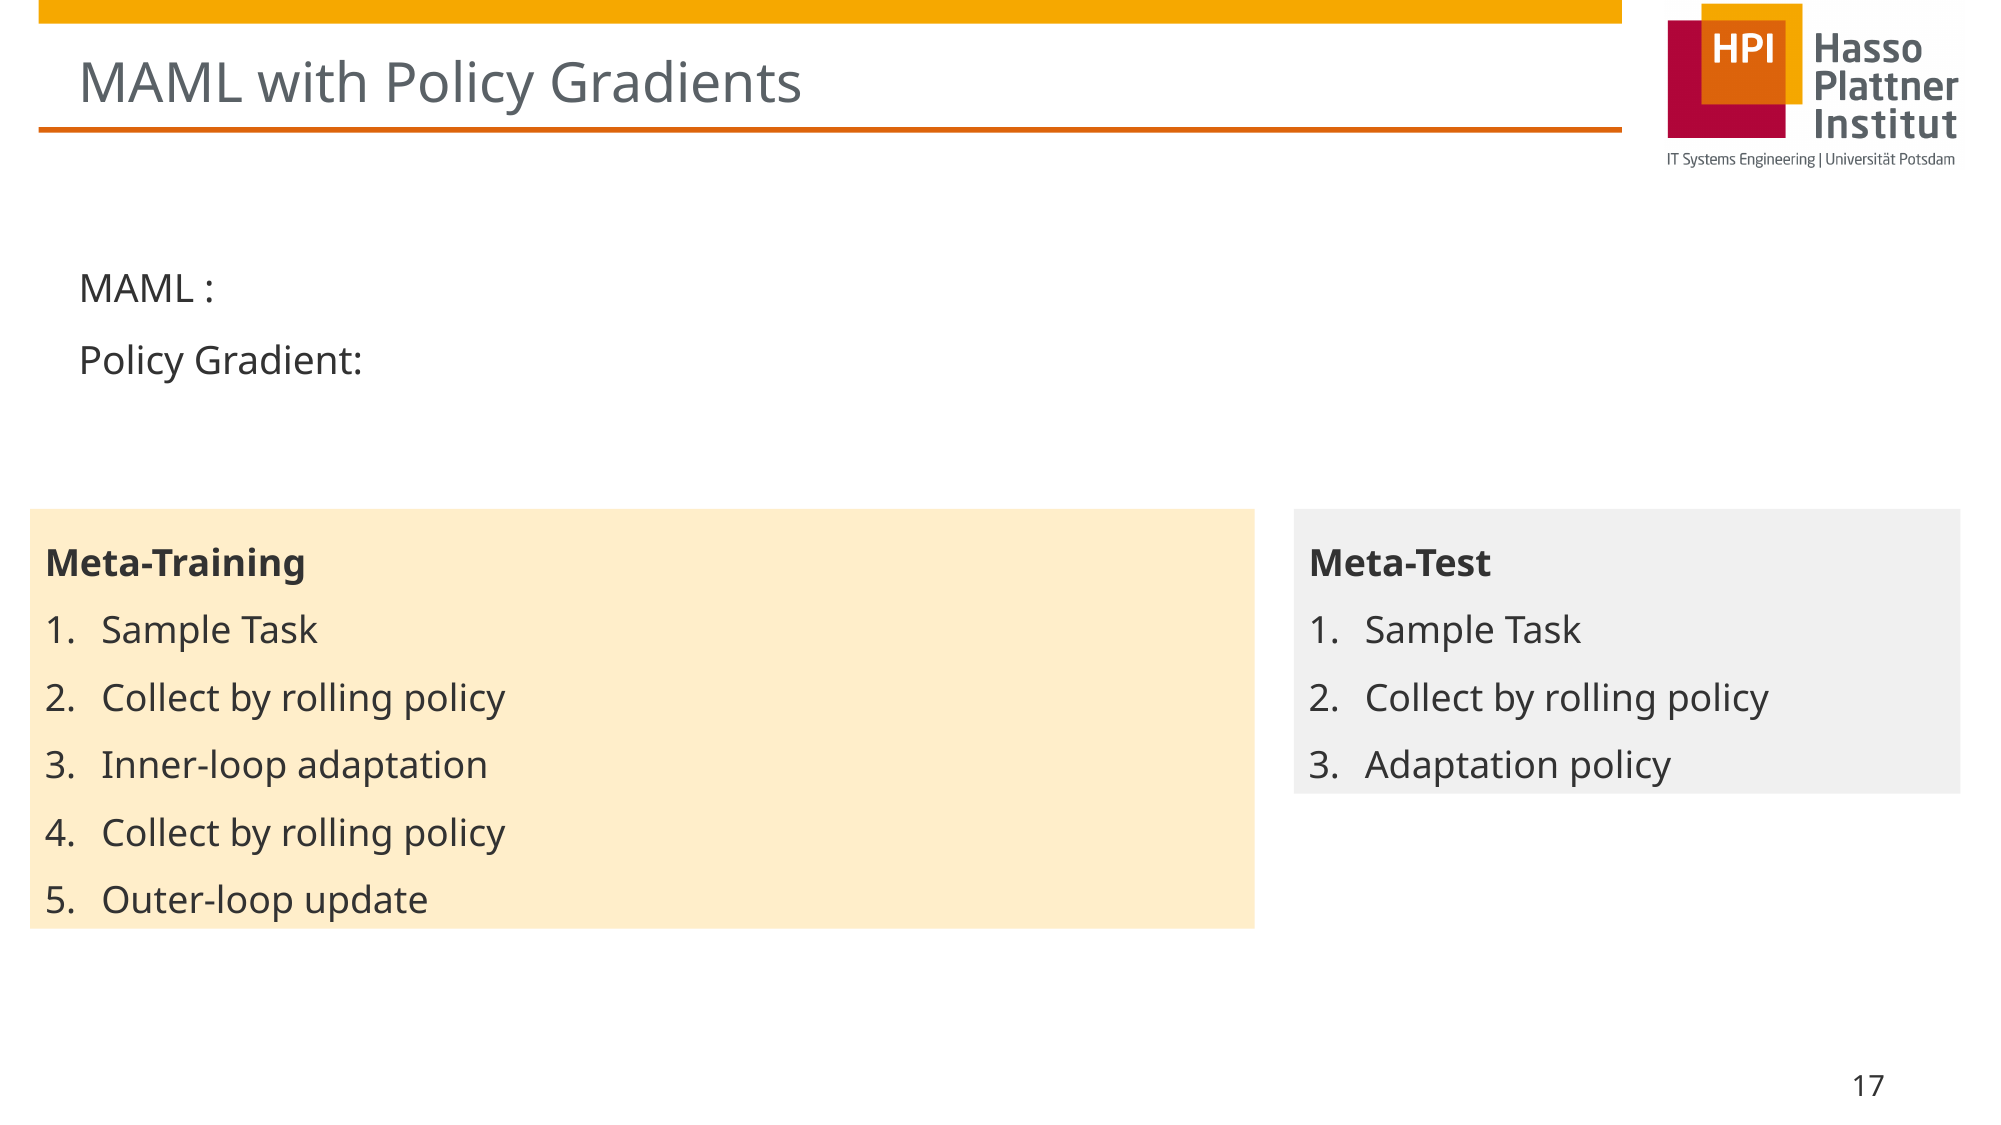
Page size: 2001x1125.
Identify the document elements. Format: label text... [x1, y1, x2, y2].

picture [1664, 0, 1965, 170]
slide_number 17 [1834, 1064, 1961, 1107]
title MAML with Policy Gradients [78, 23, 1583, 115]
